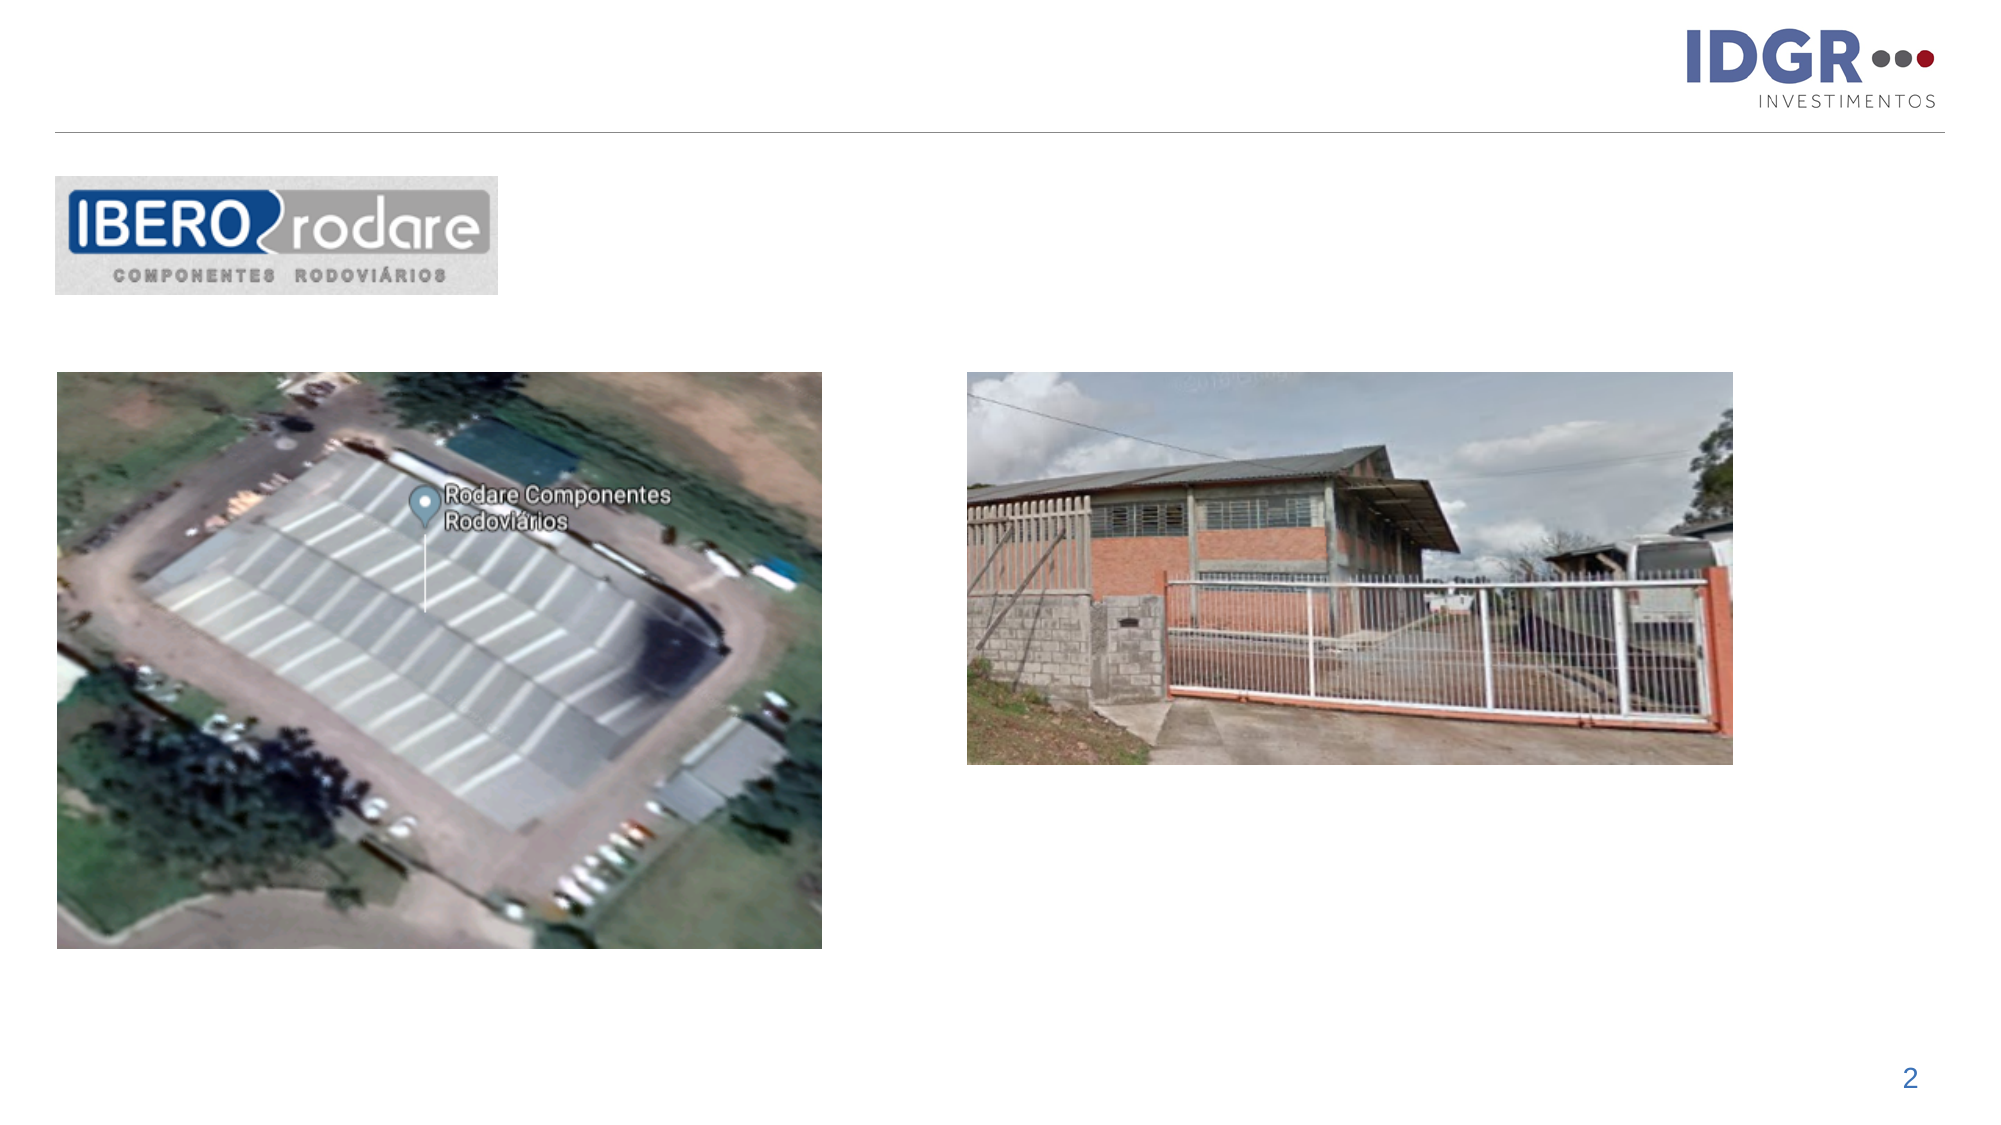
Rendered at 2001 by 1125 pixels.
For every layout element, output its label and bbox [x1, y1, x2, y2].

picture [56, 371, 822, 949]
text_box [57, 165, 1968, 1055]
picture [1673, 17, 1945, 126]
picture [54, 175, 498, 296]
picture [966, 371, 1734, 765]
